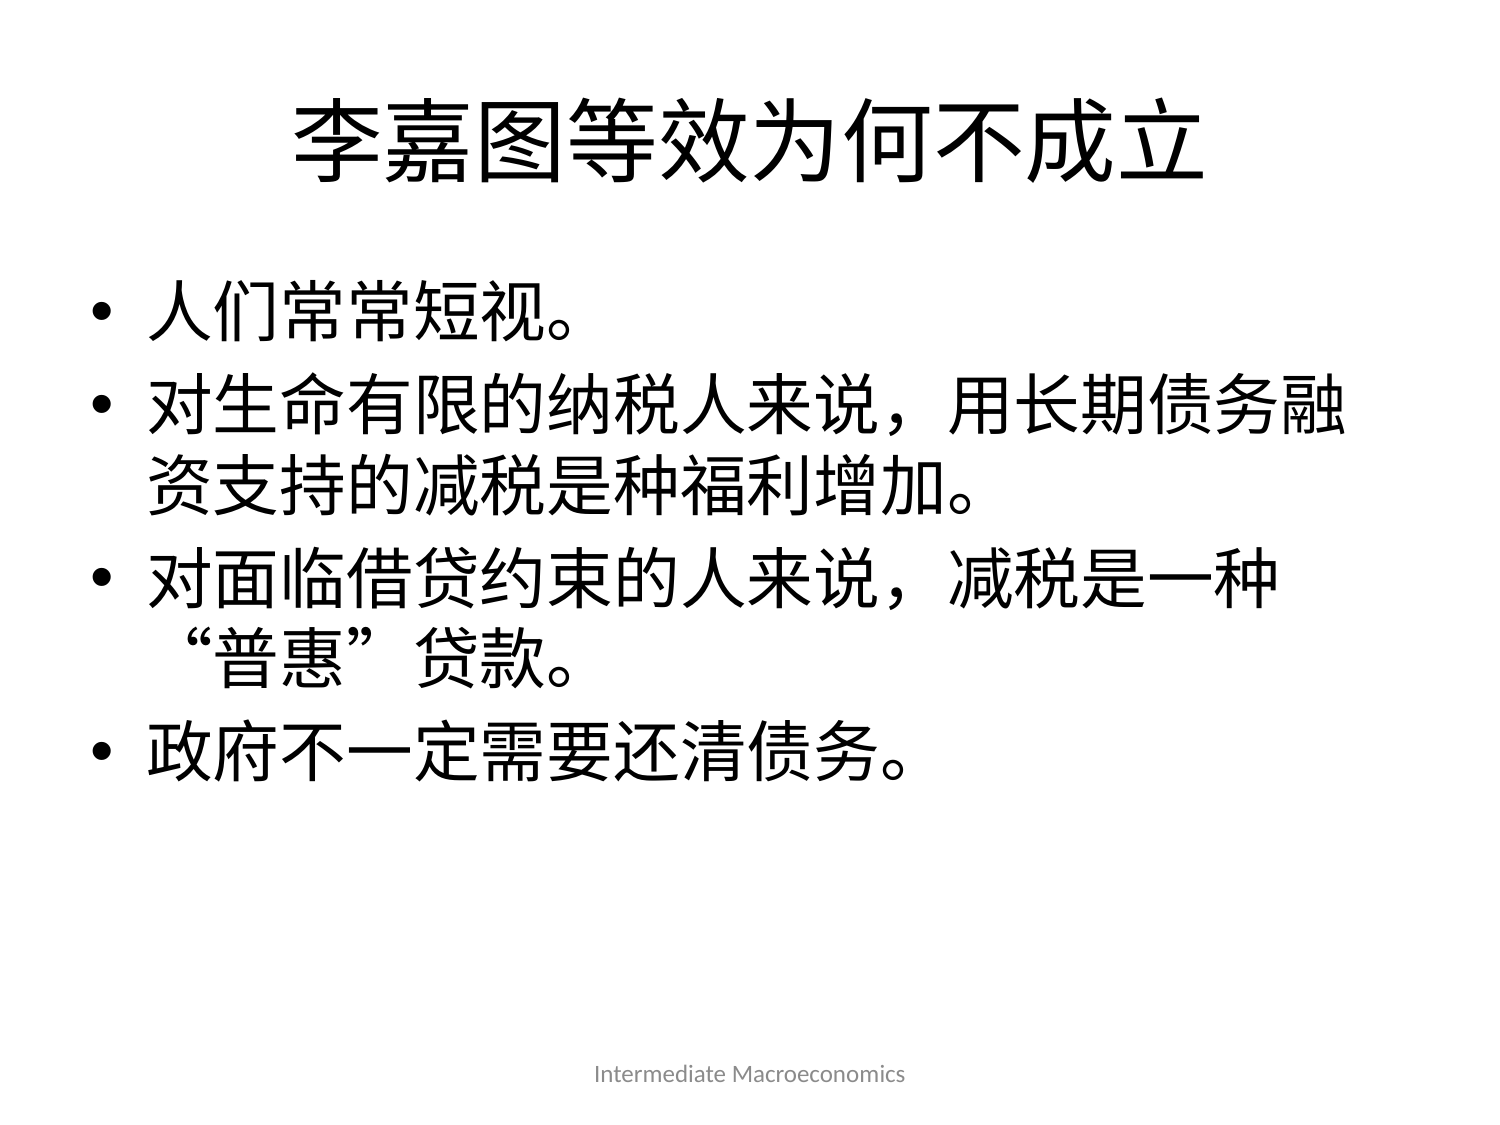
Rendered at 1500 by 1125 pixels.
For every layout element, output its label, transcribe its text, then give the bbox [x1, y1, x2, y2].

list 人们常常短视。 对生命有限的纳税人来说，用长期债务融资支持的减税是种福利增加。 对面临借贷约束的人来说，减税是一种“普惠”贷款。 政府不一定需要还清债务。 [75, 262, 1425, 1005]
title 李嘉图等效为何不成立 [75, 45, 1425, 233]
footer Intermediate Macroeconomics [512, 1042, 988, 1103]
